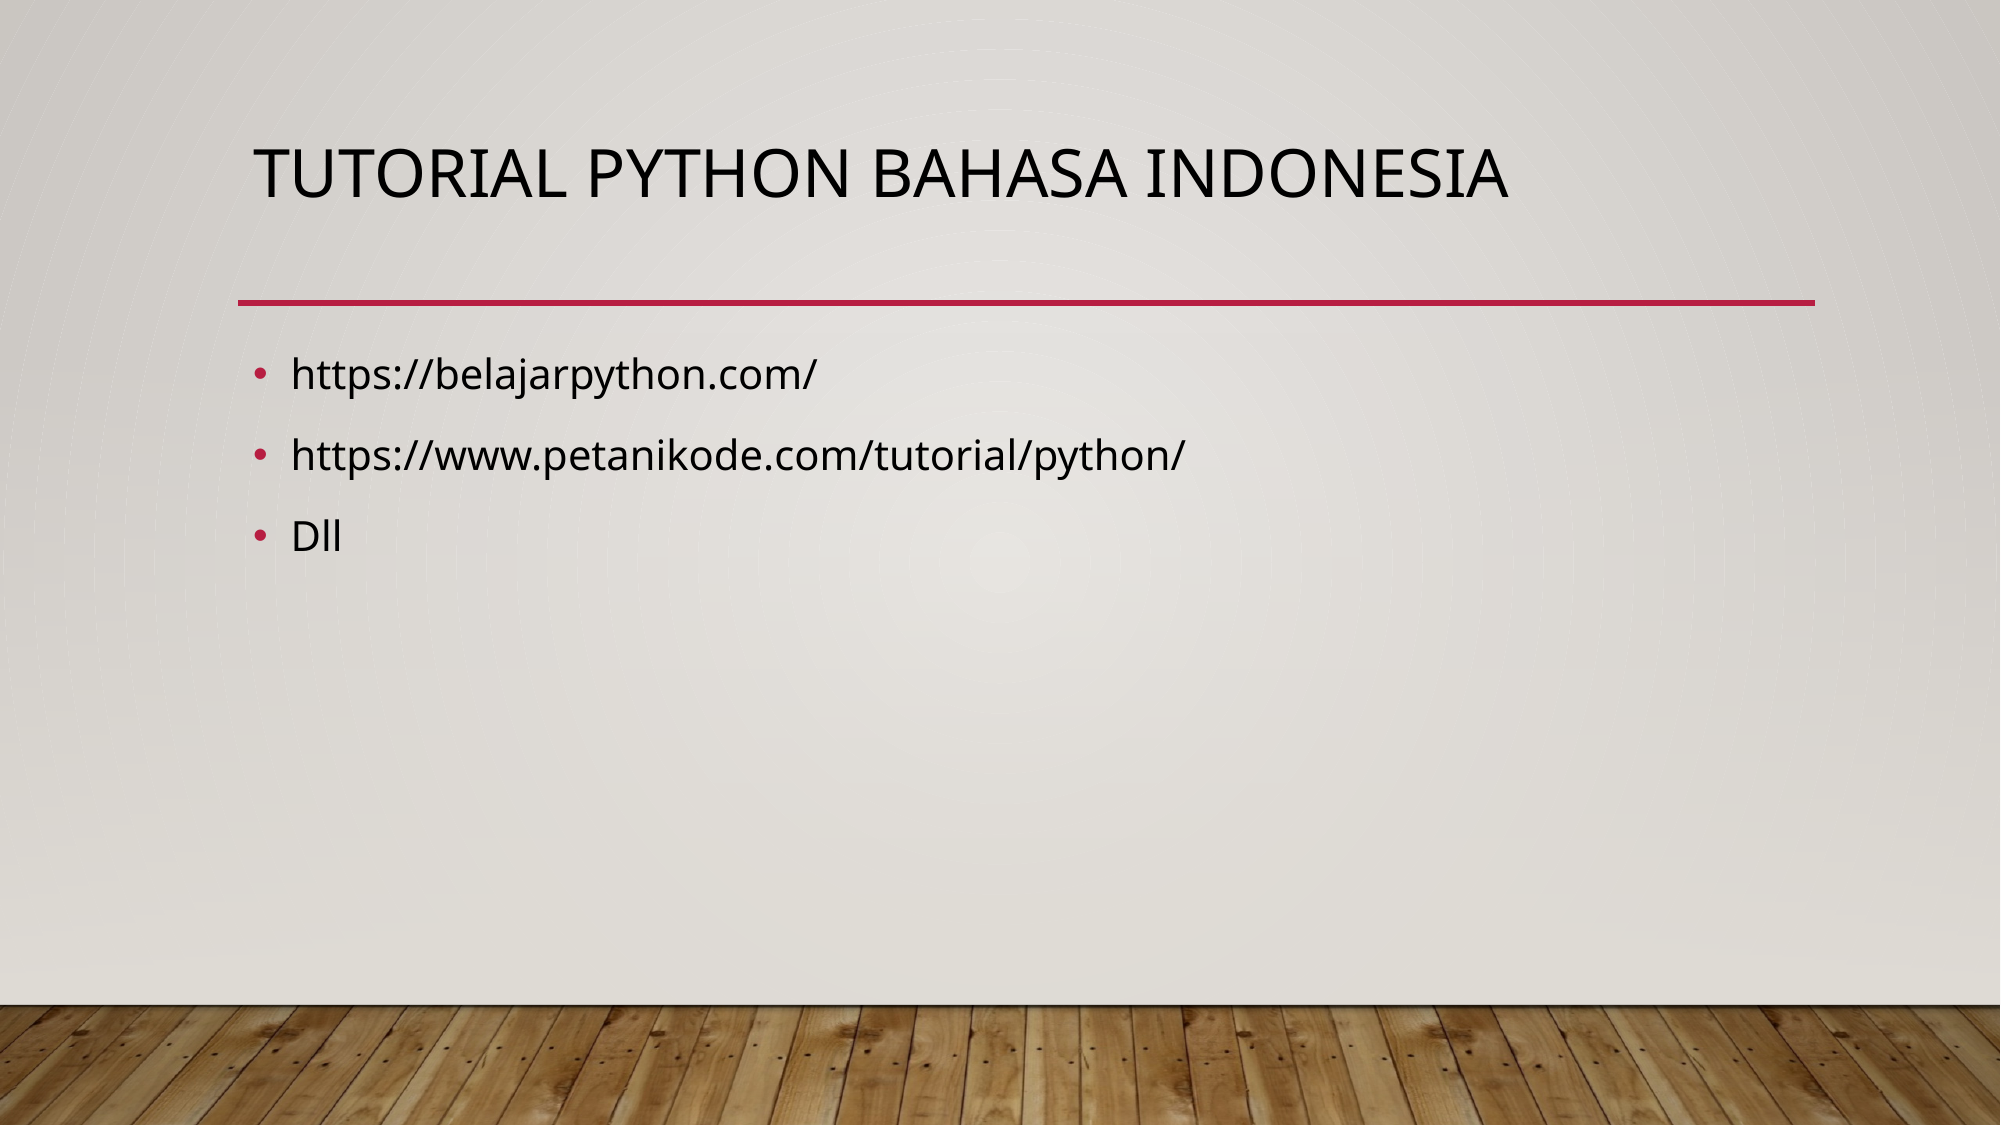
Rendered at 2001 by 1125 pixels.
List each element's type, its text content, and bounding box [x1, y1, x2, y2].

picture [0, 1005, 2000, 1125]
title Tutorial python Bahasa indonesia [238, 131, 1814, 305]
list https://belajarpython.com/ https://www.petanikode.com/tutorial/python/ Dll [238, 330, 1814, 897]
